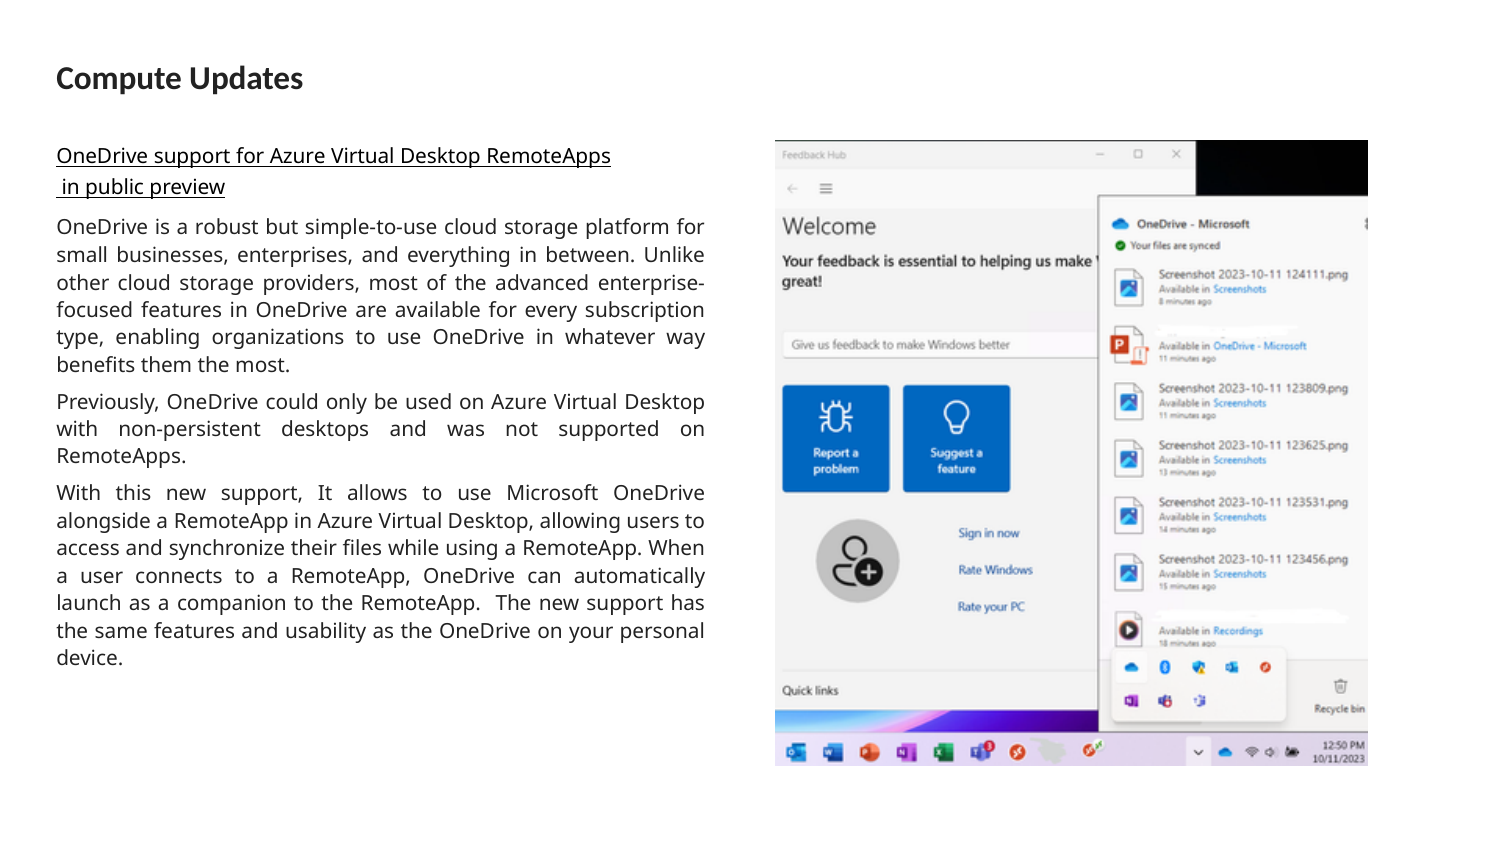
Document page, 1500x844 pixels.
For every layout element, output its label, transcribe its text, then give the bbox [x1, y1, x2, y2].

picture [775, 140, 1368, 766]
list OneDrive support for Azure Virtual Desktop RemoteApps in public preview OneDrive is a robust but simple-to-use cloud storage platform for small businesses, enterprises, and everything in between. Unlike other cloud storage providers, most of the advanced enterprise-focused features in OneDrive are available for every subscription type, enabling organizations to use OneDrive in whatever way benefits them the most. Previously, OneDrive could only be used on Azure Virtual Desktop with non-persistent desktops and was not supported on RemoteApps. With this new support, It allows to use Microsoft OneDrive alongside a RemoteApp in Azure Virtual Desktop, allowing users to access and synchronize their files while using a RemoteApp. When a user connects to a RemoteApp, OneDrive can automatically launch as a companion to the RemoteApp. The new support has the same features and usability as the OneDrive on your personal device. [56, 140, 706, 760]
title Compute Updates [56, 56, 1444, 113]
